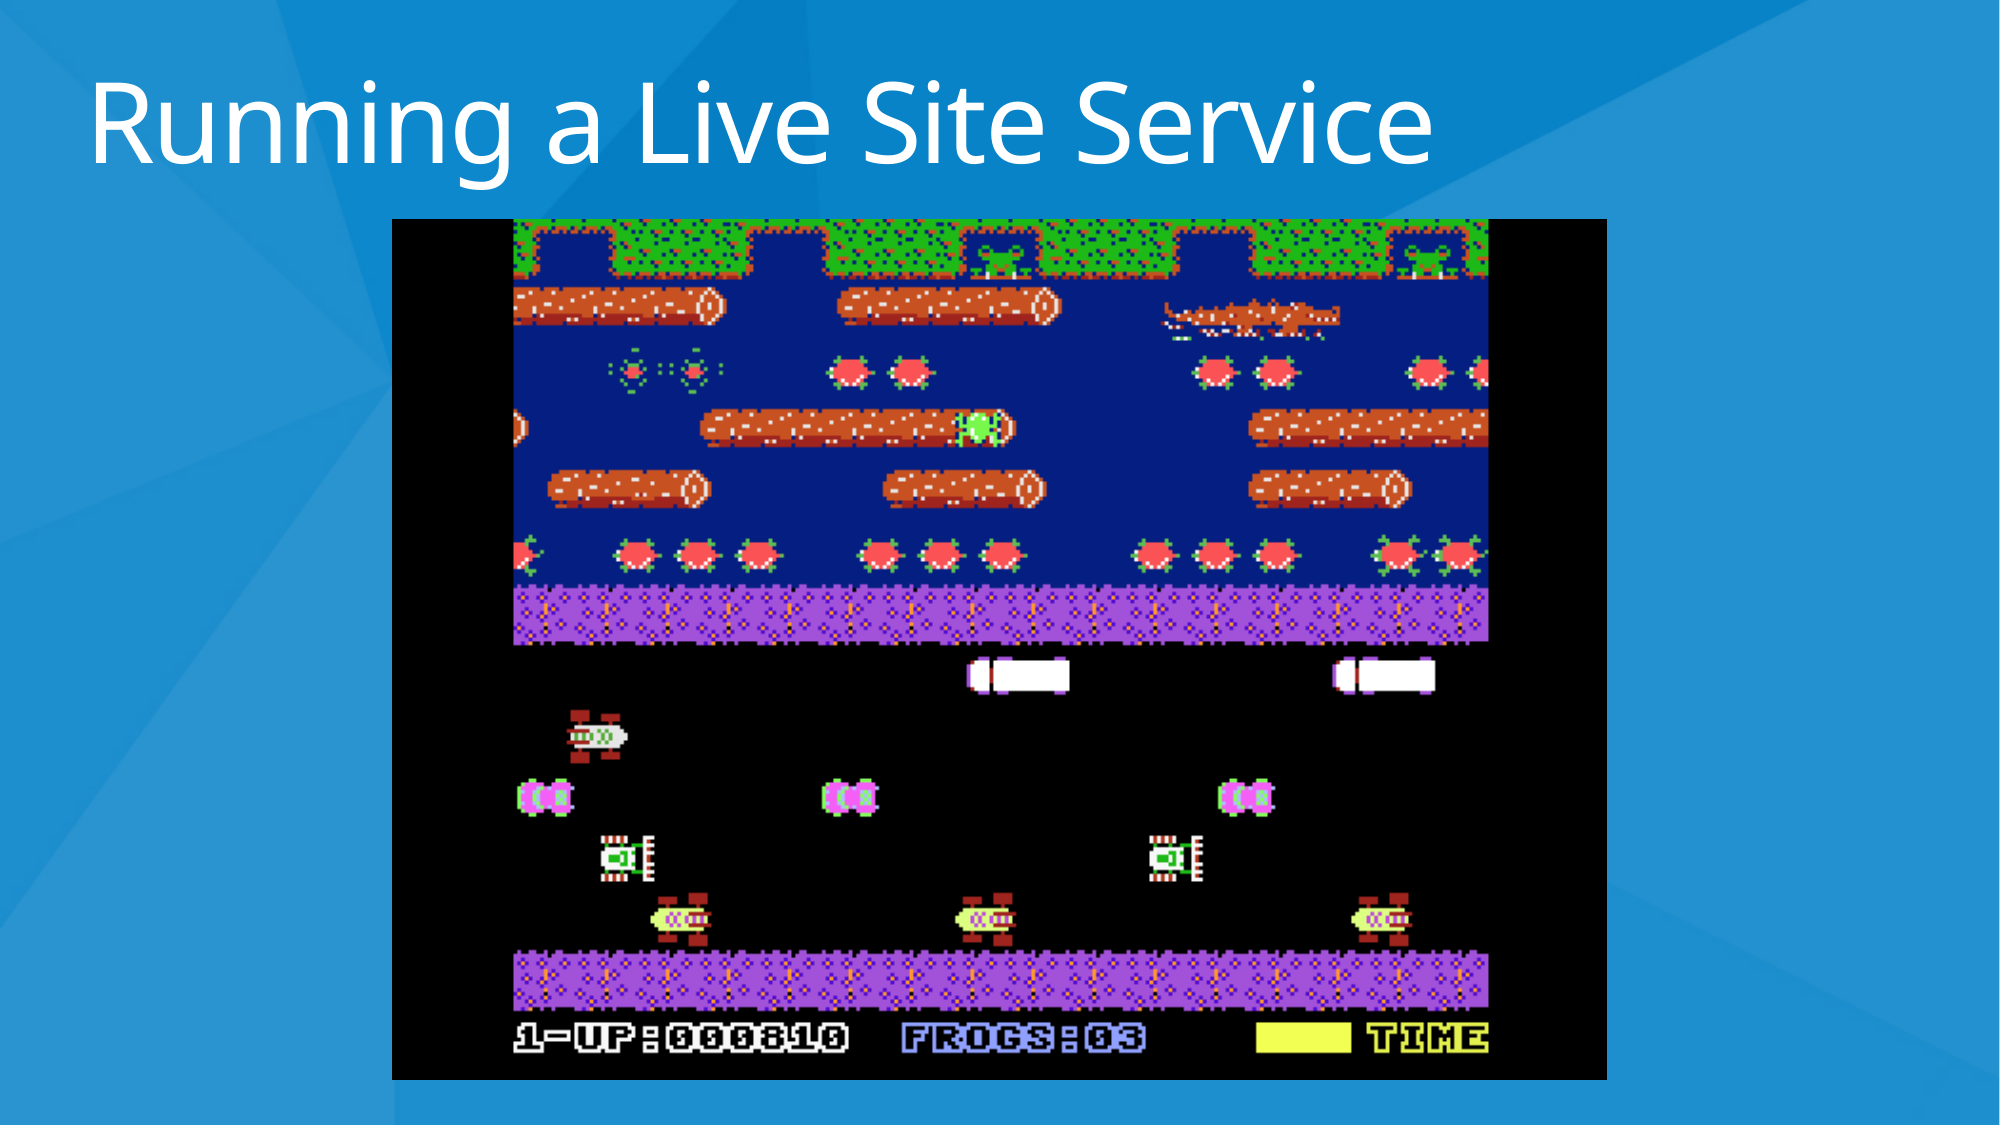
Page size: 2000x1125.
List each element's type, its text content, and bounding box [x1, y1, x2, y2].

picture [0, 0, 2000, 1125]
title Running a Live Site Service [85, 66, 1914, 189]
